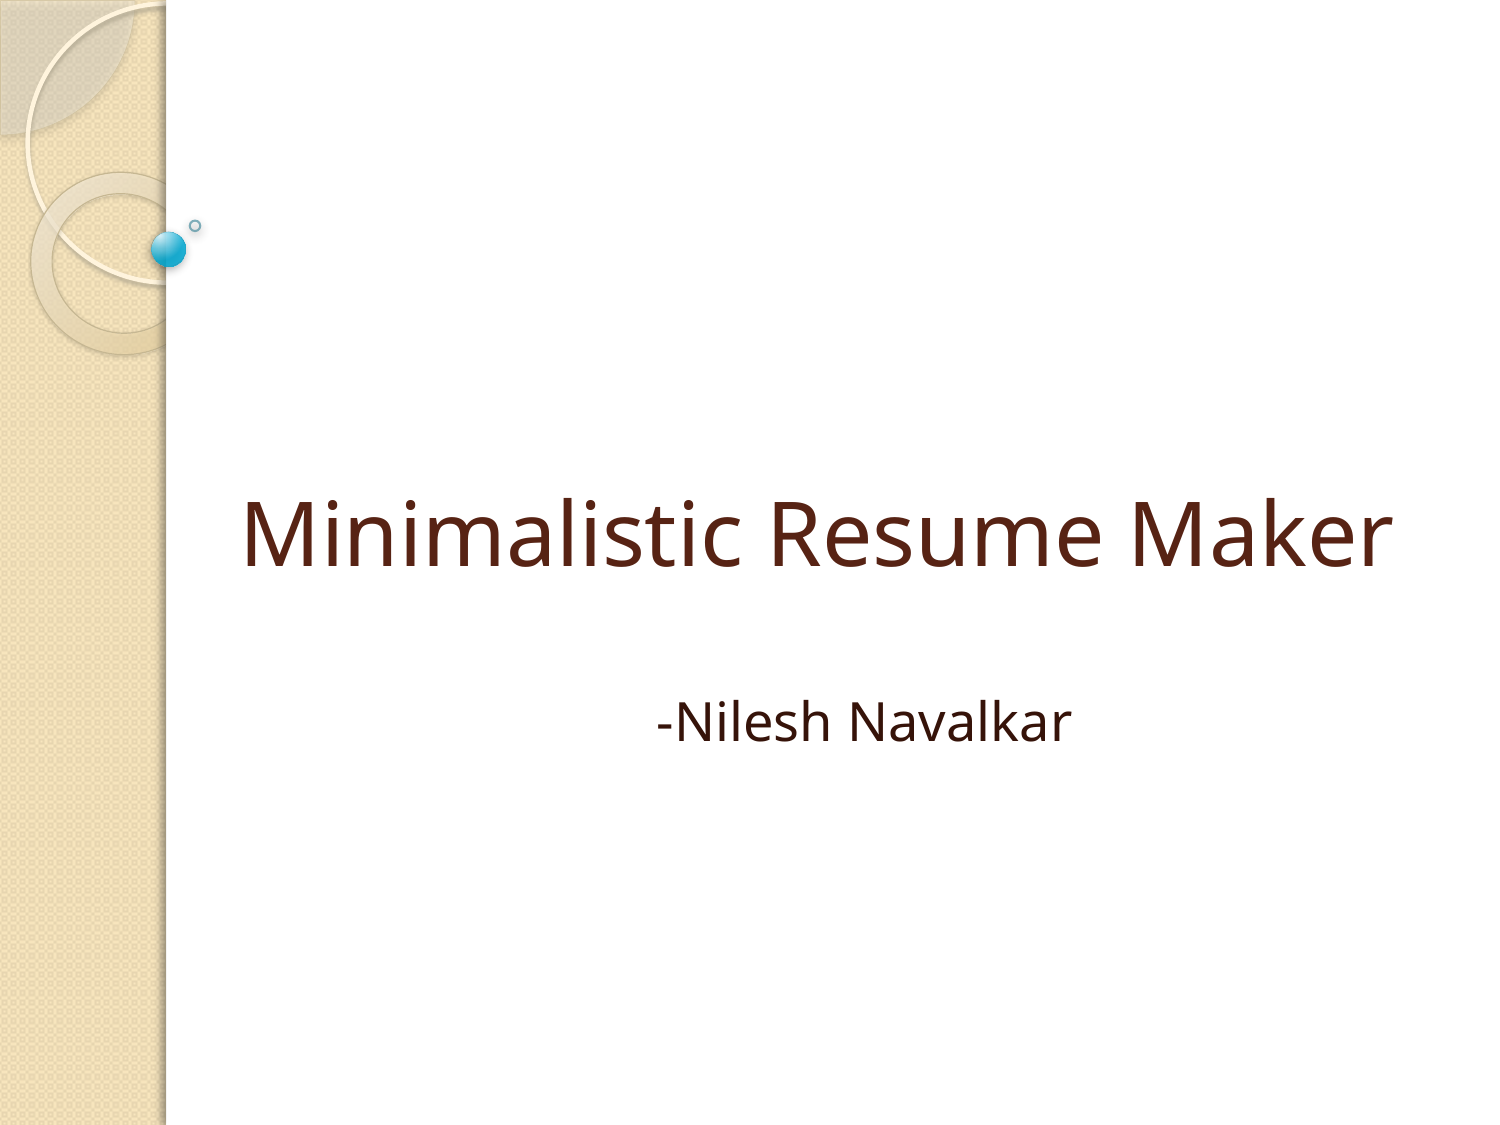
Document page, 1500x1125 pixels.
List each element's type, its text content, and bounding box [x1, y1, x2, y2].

subtitle -Nilesh Navalkar [637, 687, 1500, 975]
title Minimalistic Resume Maker [225, 350, 1440, 592]
